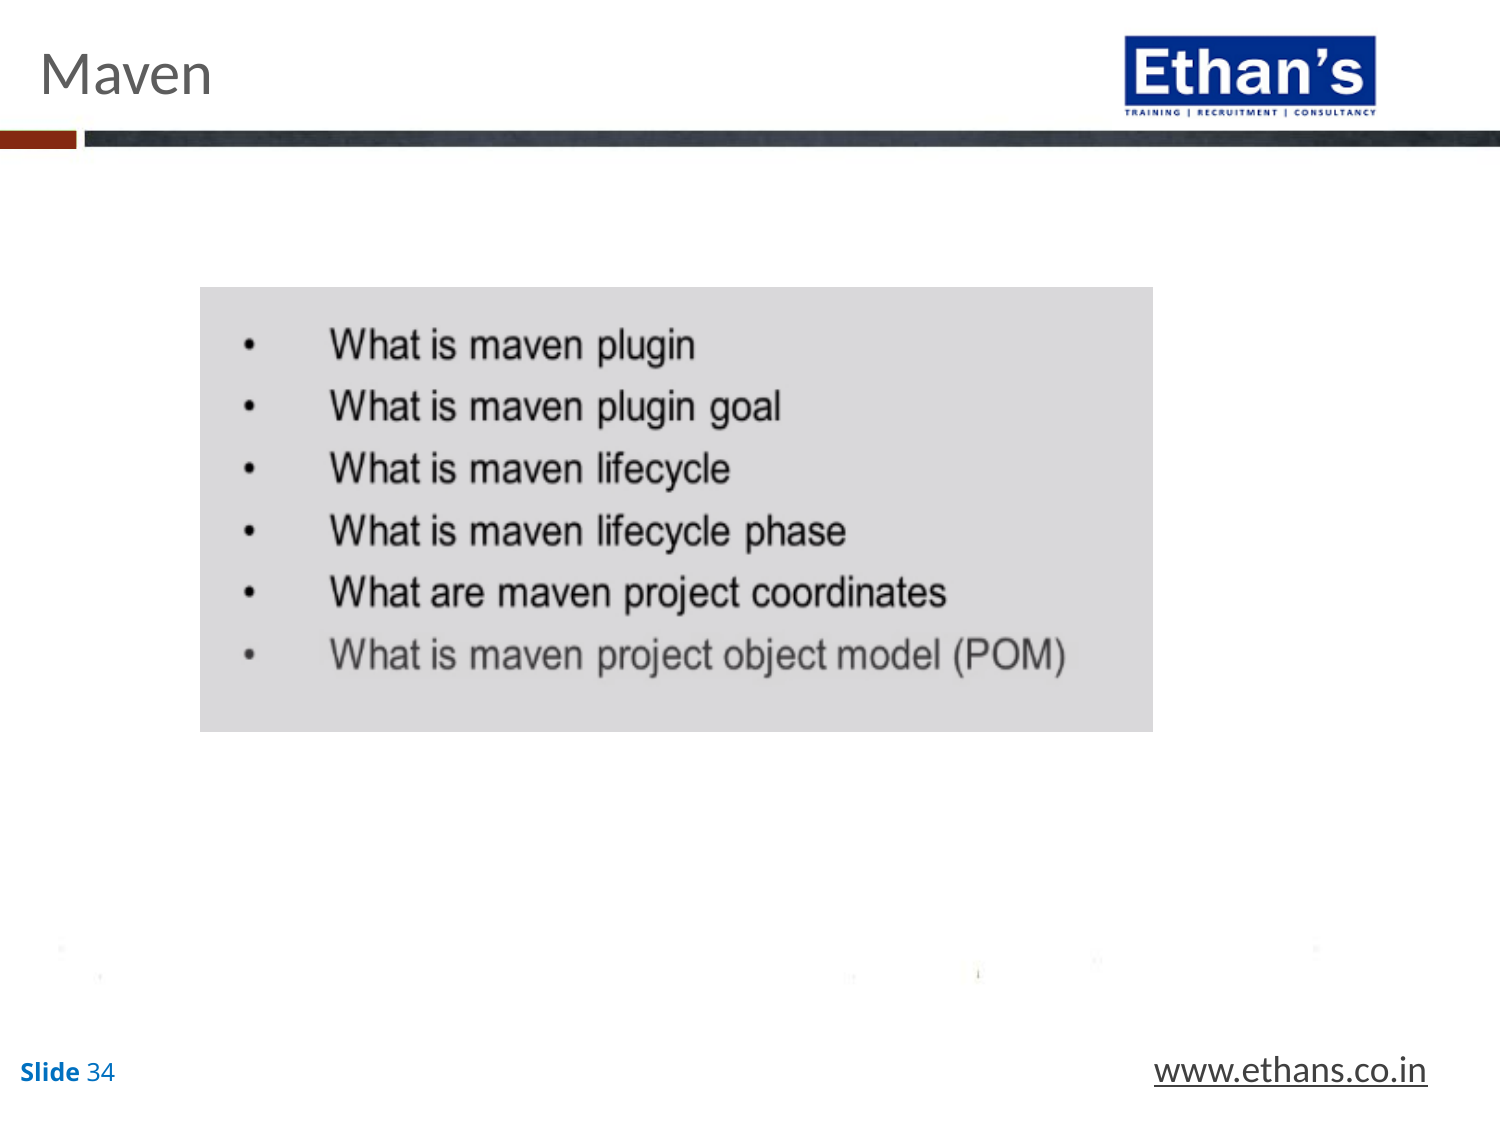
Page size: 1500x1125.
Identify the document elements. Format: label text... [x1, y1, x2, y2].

text_box Maven [24, 24, 1050, 115]
picture [0, 0, 1500, 1125]
